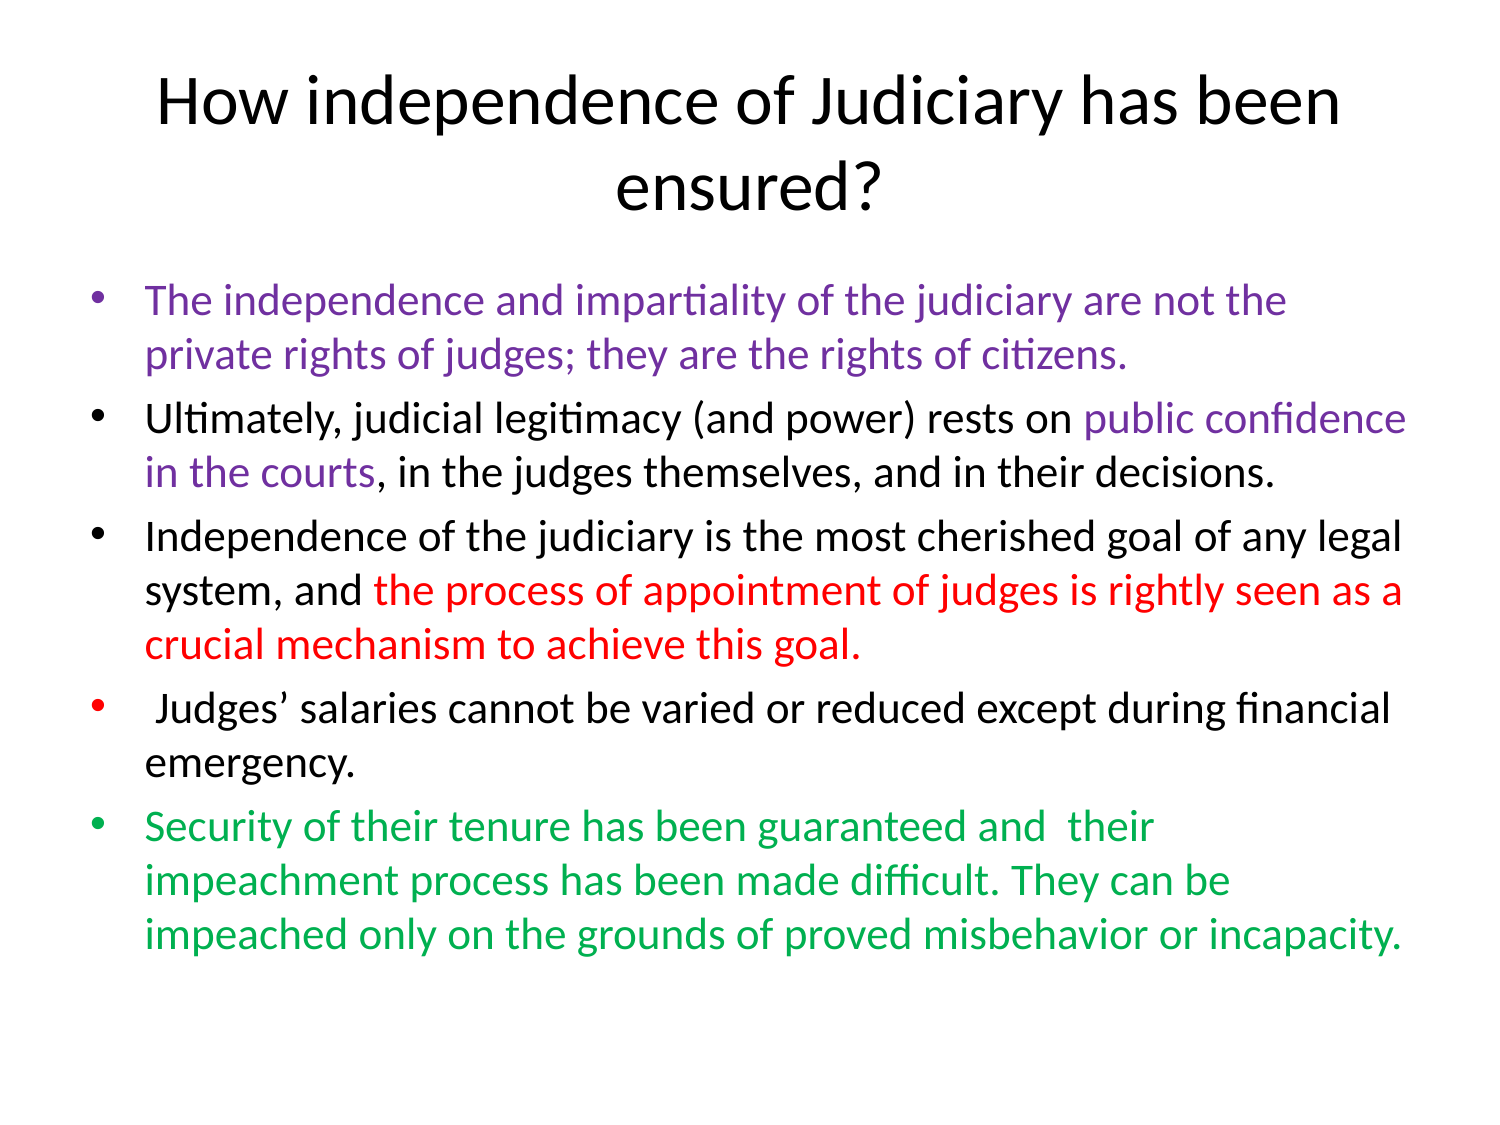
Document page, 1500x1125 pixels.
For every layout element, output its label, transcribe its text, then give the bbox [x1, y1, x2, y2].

list The independence and impartiality of the judiciary are not the private rights of judges; they are the rights of citizens. Ultimately, judicial legitimacy (and power) rests on public confidence in the courts, in the judges themselves, and in their decisions. Independence of the judiciary is the most cherished goal of any legal system, and the process of appointment of judges is rightly seen as a crucial mechanism to achieve this goal. Judges’ salaries cannot be varied or reduced except during financial emergency. Security of their tenure has been guaranteed and their impeachment process has been made difficult. They can be impeached only on the grounds of proved misbehavior or incapacity. [75, 262, 1425, 1005]
title How independence of Judiciary has been ensured? [75, 45, 1425, 233]
